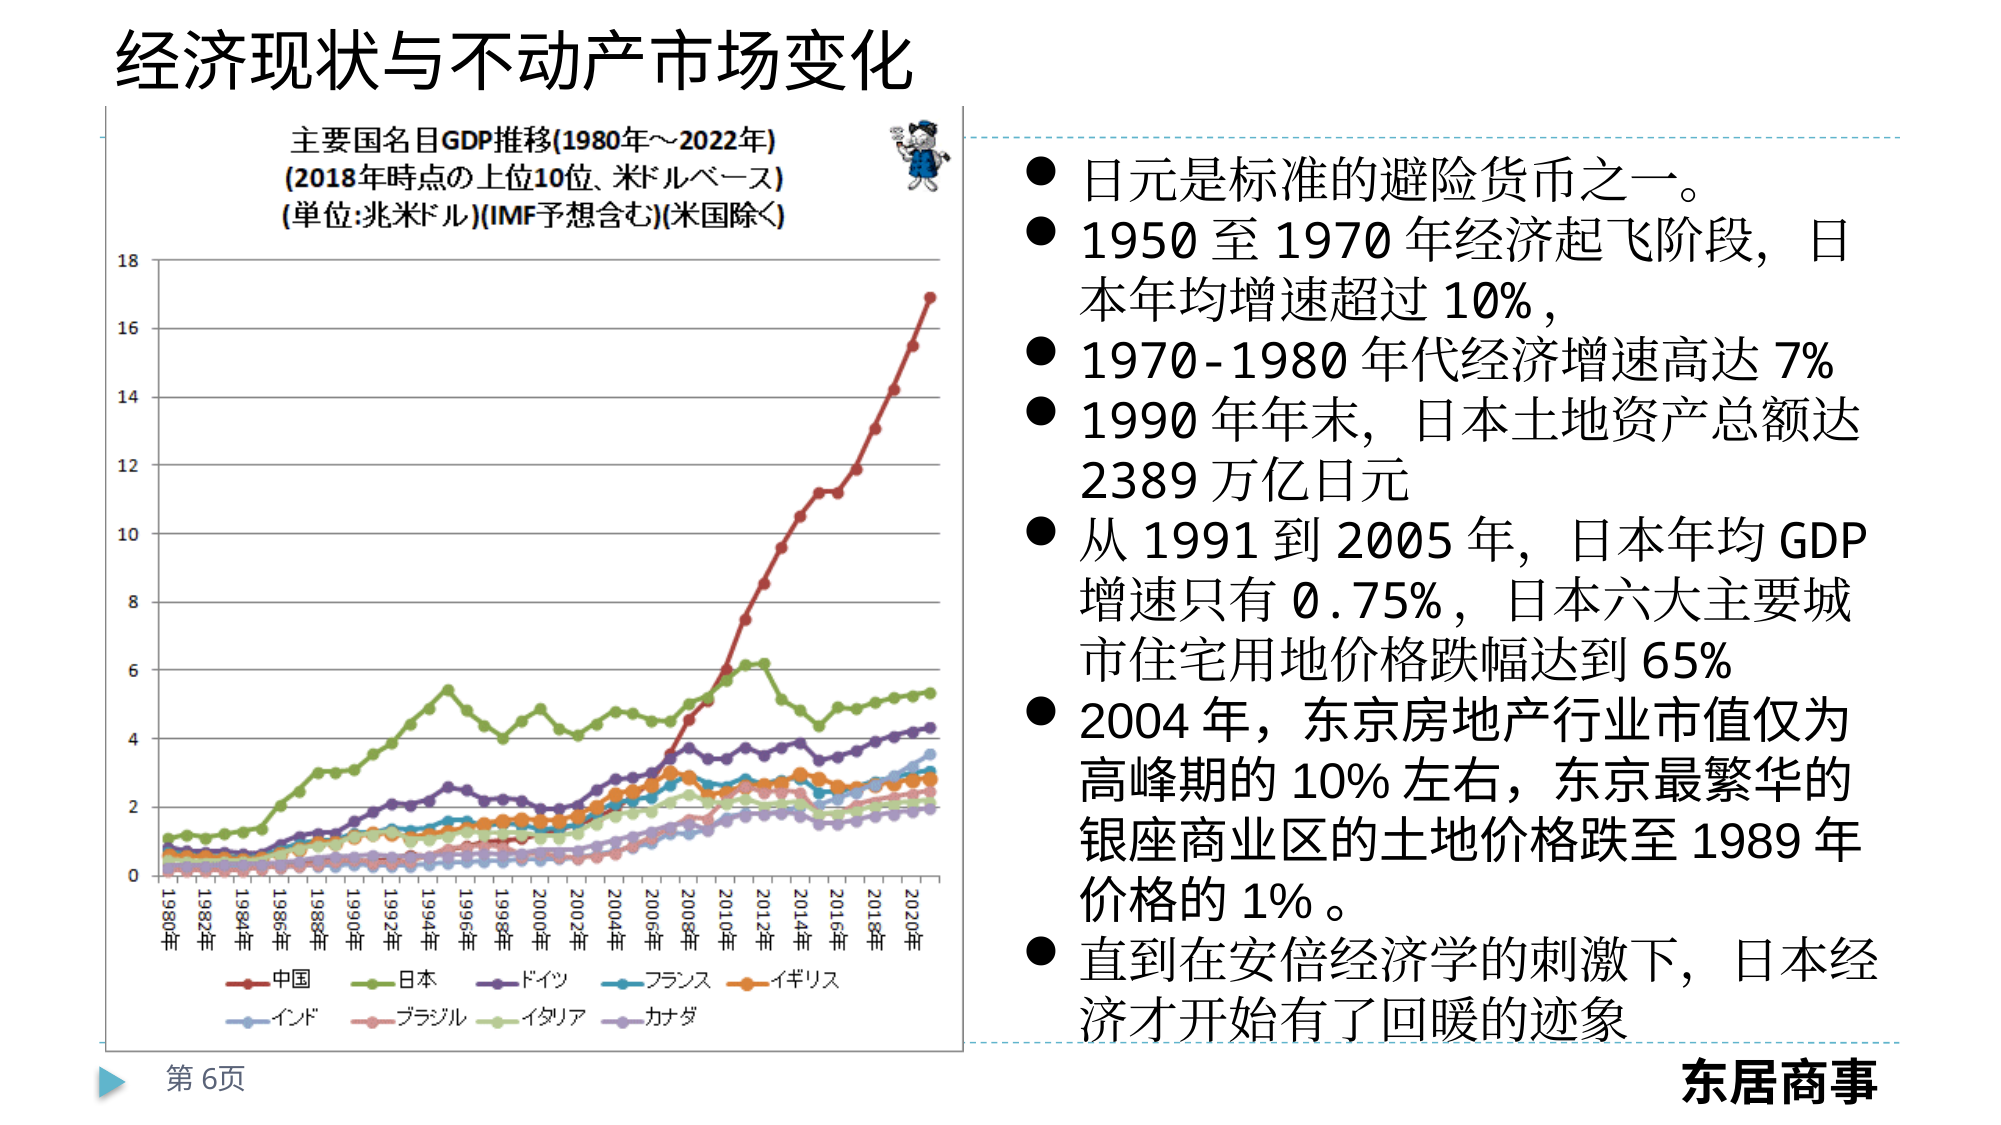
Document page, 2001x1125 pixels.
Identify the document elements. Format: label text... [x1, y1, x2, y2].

text_box 日元是标准的避险货币之一。 1950至1970年经济起飞阶段，日本年均增速超过10%， 1970-1980年代经济增速高达7% 1990年年末，日本土地资产总额达2389万亿日元 从1991到2005年，日本年均GDP增速只有0.75%，日本六大主要城市住宅用地价格跌幅达到65% 2004年，东京房地产行业市值仅为高峰期的10%左右，东京最繁华的银座商业区的土地价格跌至1989年价格的1%。 直到在安倍经济学的刺激下，日本经济才开始有了回暖的迹象 [1007, 140, 1895, 1056]
title 经济现状与不动产市场变化 [99, 11, 1900, 108]
picture [105, 106, 964, 1054]
slide_number 第6页 [150, 1066, 483, 1114]
